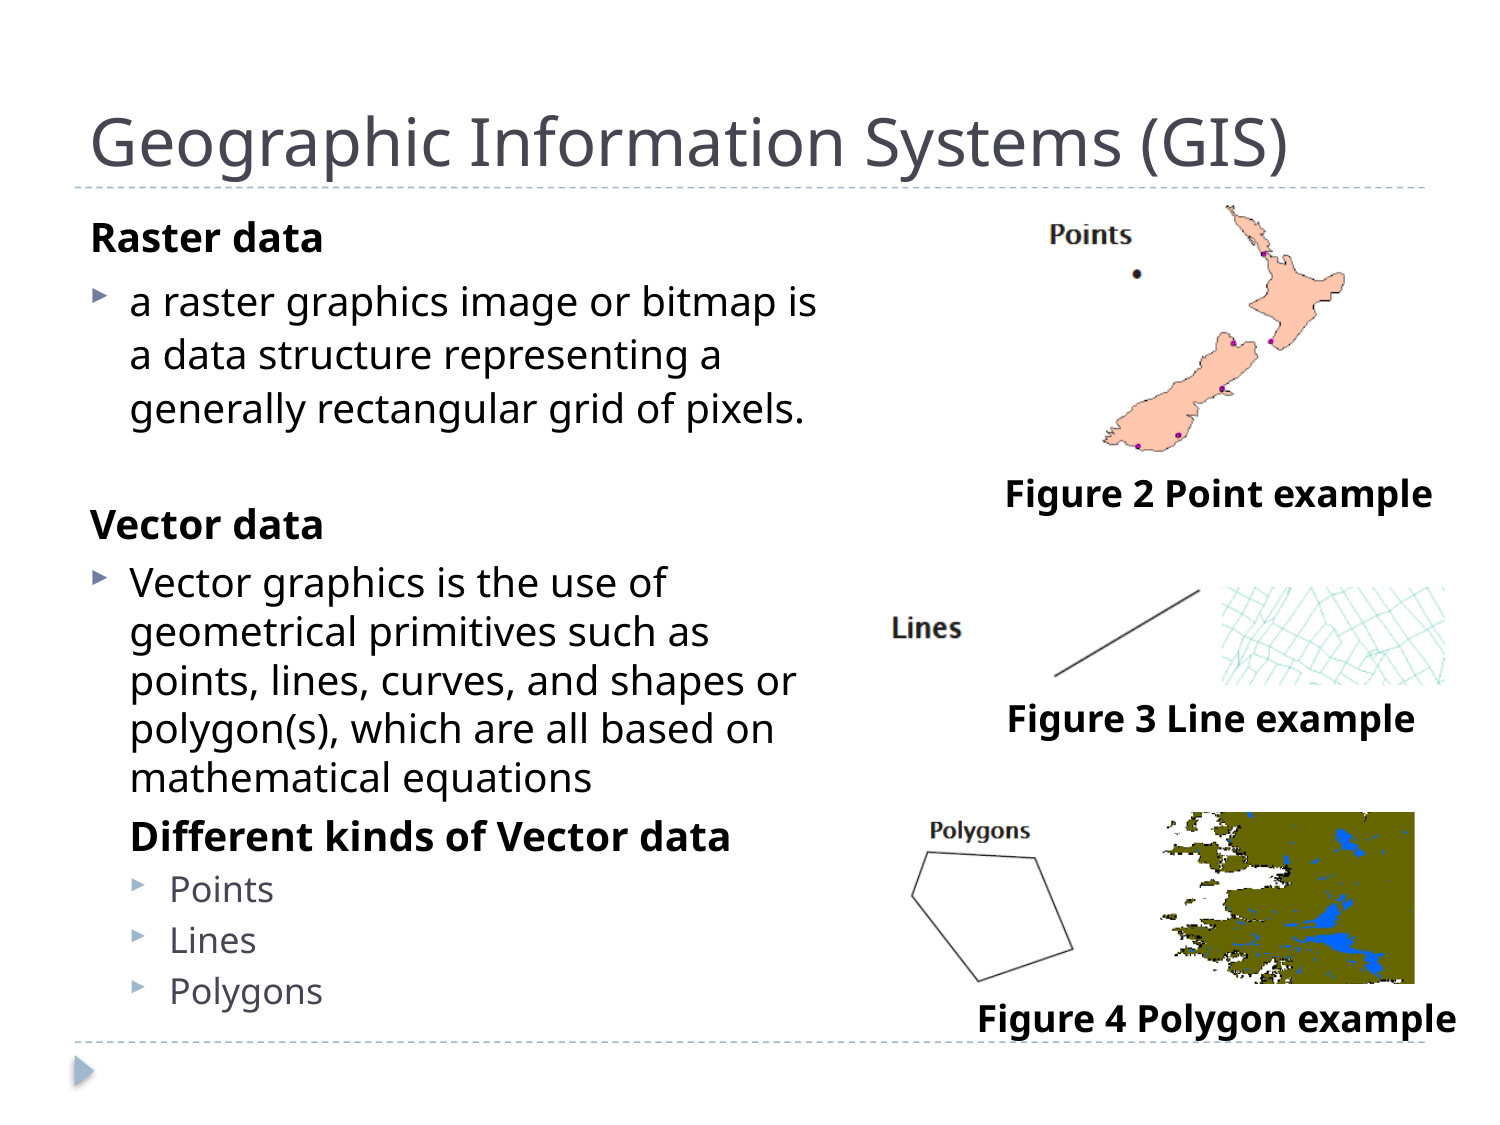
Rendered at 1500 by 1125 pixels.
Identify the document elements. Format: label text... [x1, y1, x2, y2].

picture [1037, 199, 1356, 463]
text_box Figure 4 Polygon example [961, 987, 1473, 1048]
picture [874, 587, 1464, 686]
text_box Figure 2 Point example [989, 462, 1449, 523]
text_box Figure 3 Line example [991, 697, 1431, 748]
list Raster data a raster graphics image or bitmap is a data structure representing a generally rectangular grid of pixels. Vector data Vector graphics is the use of geometrical primitives such as points, lines, curves, and shapes or polygon(s), which are all based on mathematical equations Different kinds of Vector data Points Lines Polygons [75, 200, 838, 1038]
picture [849, 812, 1440, 984]
title Geographic Information Systems (GIS) [75, 24, 1425, 188]
